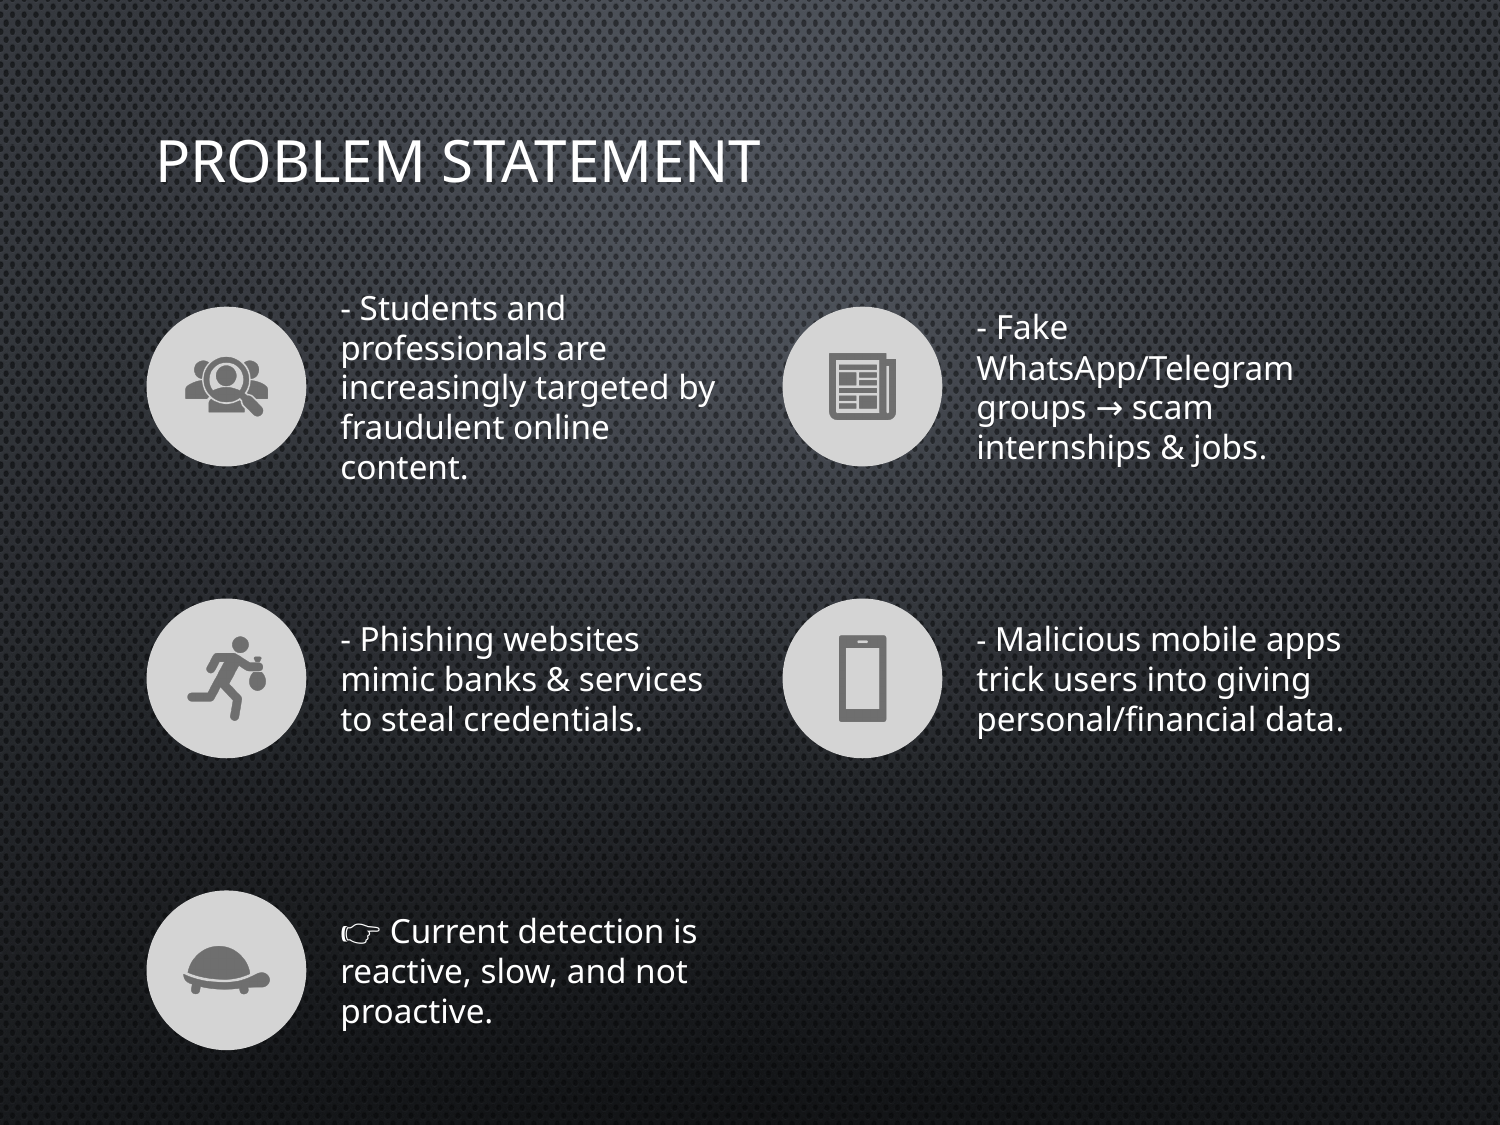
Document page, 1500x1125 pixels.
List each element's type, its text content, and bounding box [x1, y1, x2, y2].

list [140, 289, 1360, 1068]
title Problem Statement [140, 38, 1360, 280]
